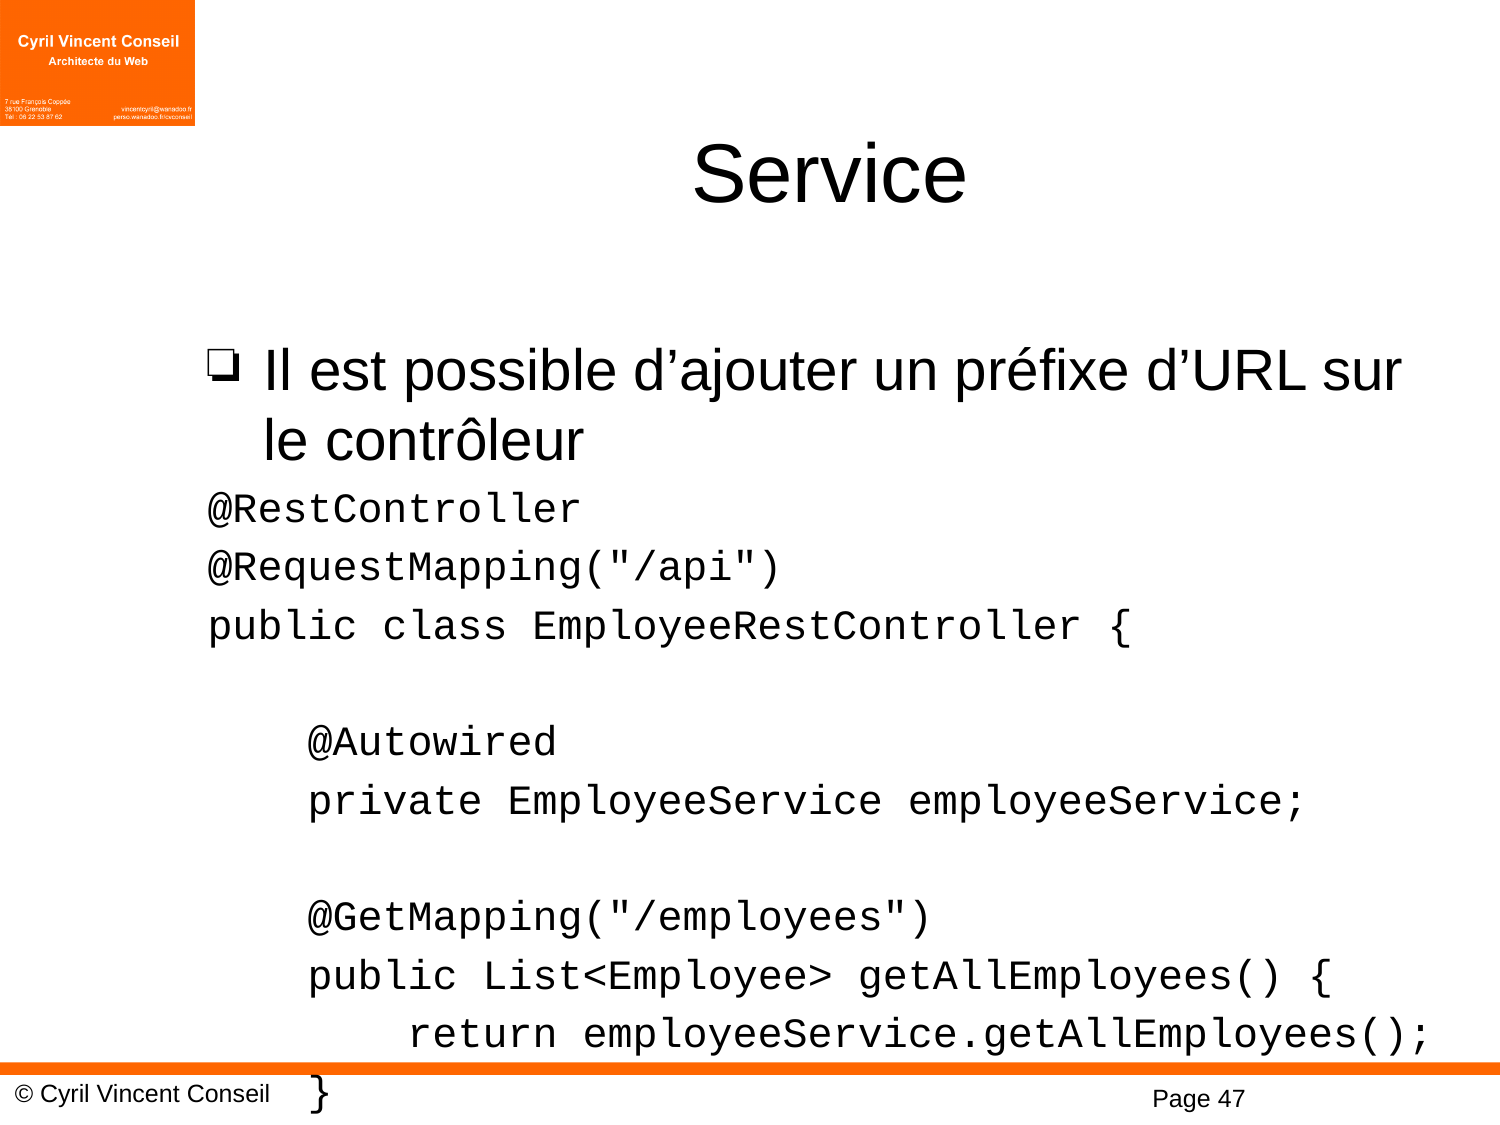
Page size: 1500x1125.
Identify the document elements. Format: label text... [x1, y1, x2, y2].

list Il est possible d’ajouter un préfixe d’URL sur le contrôleur @RestController @RequestMapping("/api") public class EmployeeRestController { @Autowired private EmployeeService employeeService; @GetMapping("/employees") public List<Employee> getAllEmployees() { return employeeService.getAllEmployees(); } } [192, 324, 1468, 1000]
picture [0, 0, 195, 126]
title Service [192, 75, 1468, 263]
